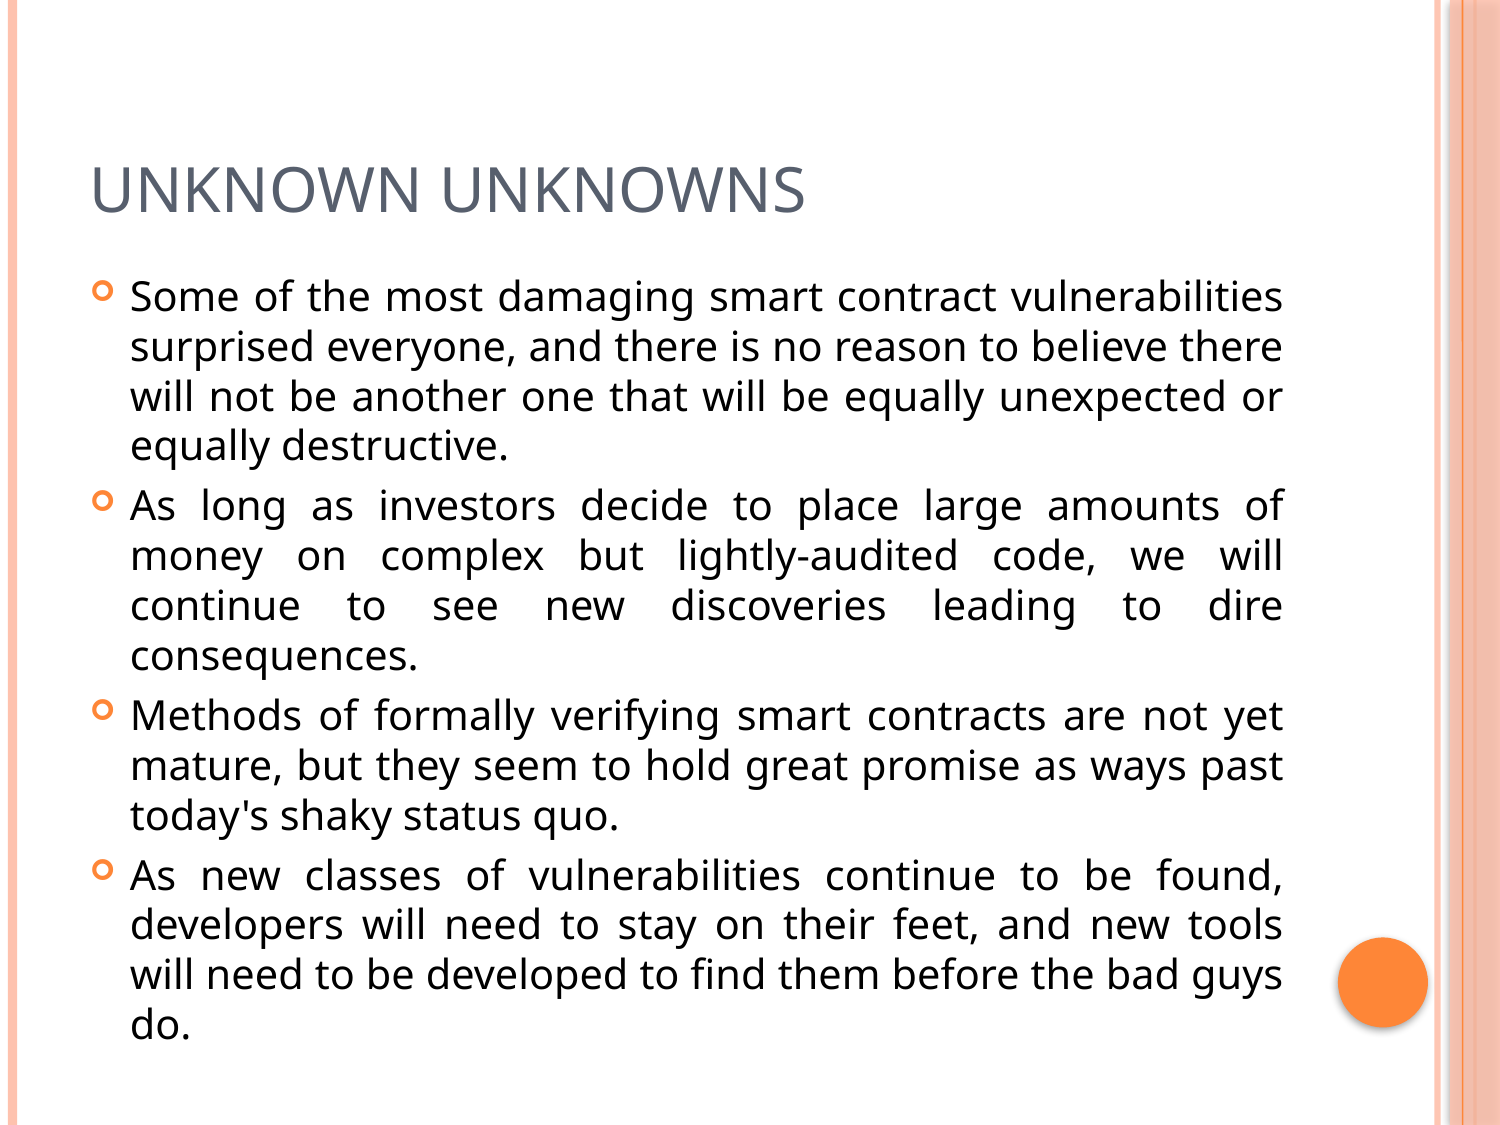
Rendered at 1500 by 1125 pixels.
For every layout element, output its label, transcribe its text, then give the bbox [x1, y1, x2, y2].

title Unknown Unknowns [75, 45, 1300, 233]
list Some of the most damaging smart contract vulnerabilities surprised everyone, and there is no reason to believe there will not be another one that will be equally unexpected or equally destructive. As long as investors decide to place large amounts of money on complex but lightly-audited code, we will continue to see new discoveries leading to dire consequences. Methods of formally verifying smart contracts are not yet mature, but they seem to hold great promise as ways past today's shaky status quo. As new classes of vulnerabilities continue to be found, developers will need to stay on their feet, and new tools will need to be developed to find them before the bad guys do. [75, 262, 1300, 1062]
